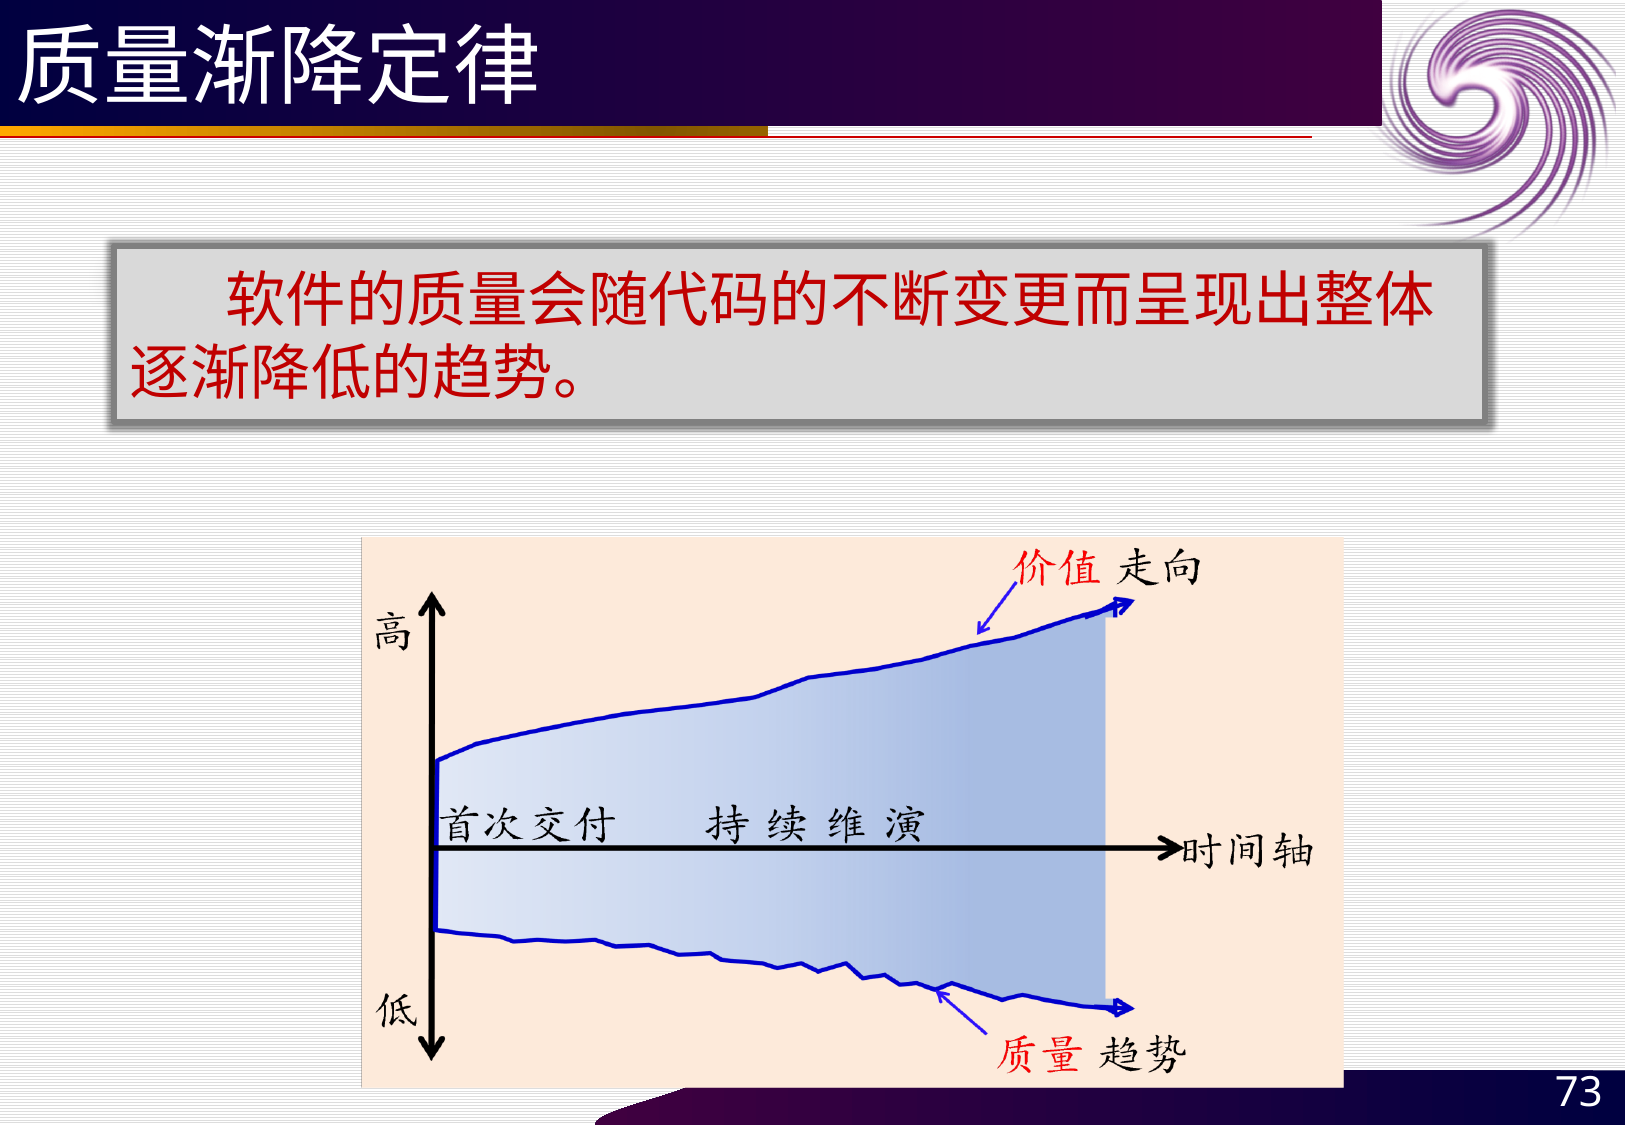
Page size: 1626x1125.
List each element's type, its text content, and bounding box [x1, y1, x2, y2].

picture [1362, 0, 1616, 244]
picture [342, 527, 1344, 1088]
title 质量渐降定律 [0, 0, 1382, 126]
text_box 软件的质量会随代码的不断变更而呈现出整体逐渐降低的趋势。 [114, 245, 1486, 423]
slide_number 73 [1474, 1069, 1619, 1125]
